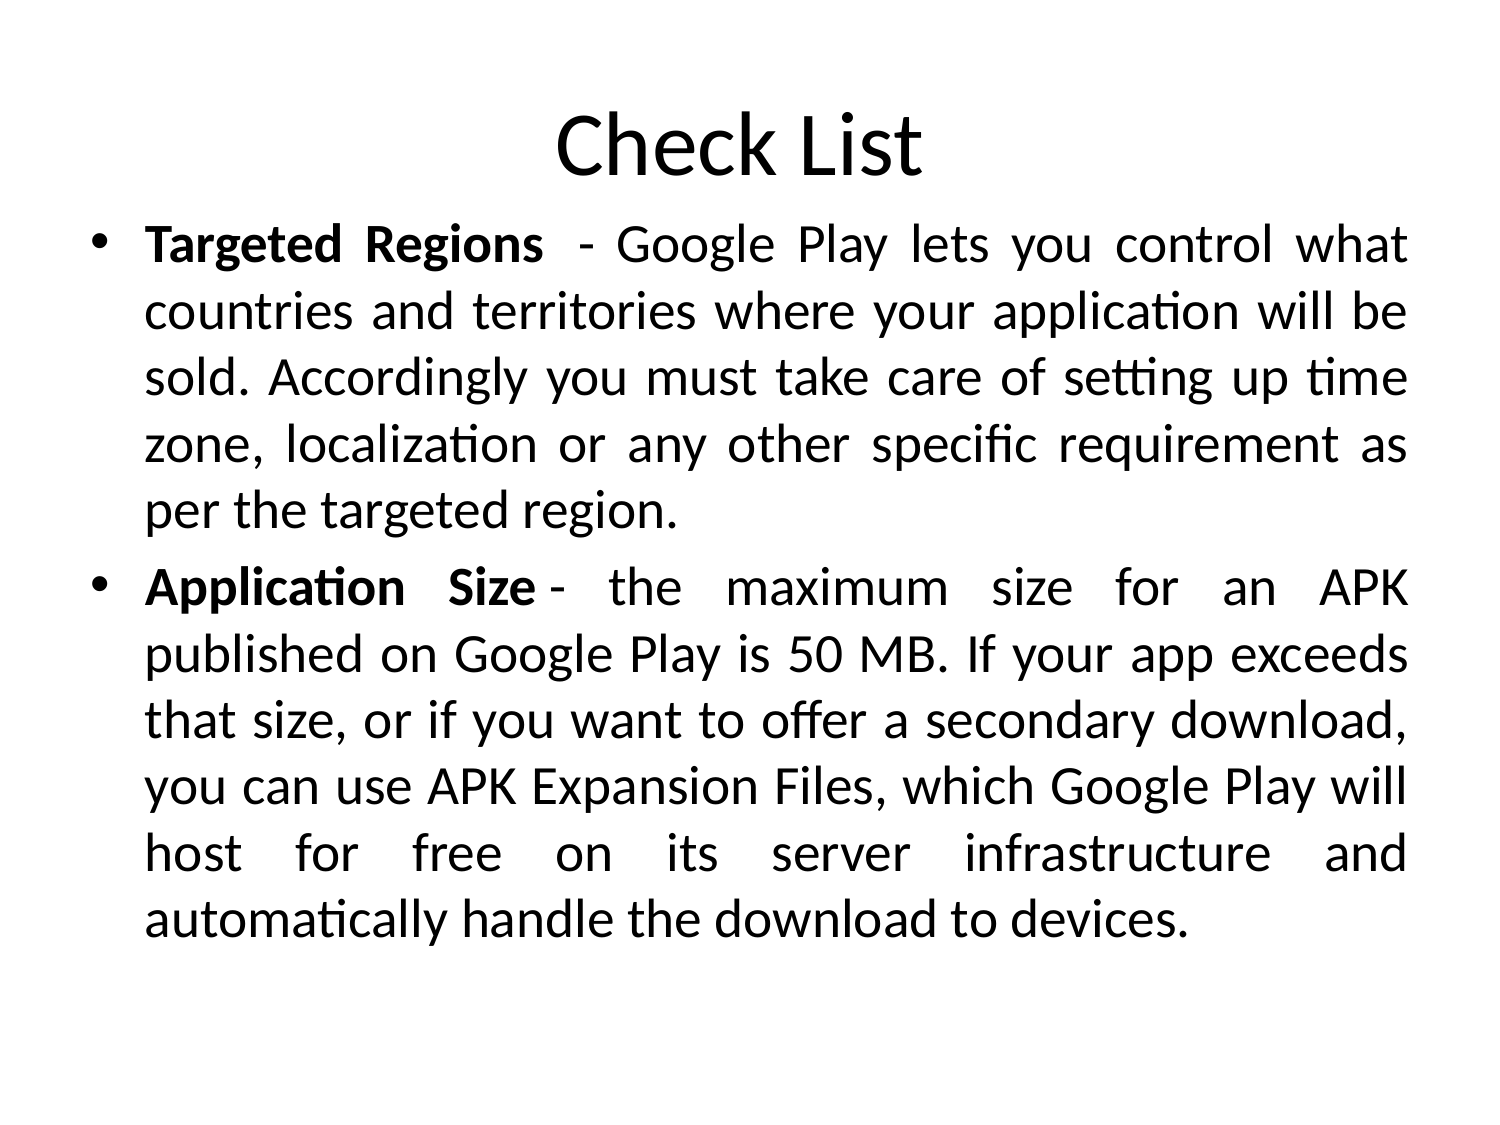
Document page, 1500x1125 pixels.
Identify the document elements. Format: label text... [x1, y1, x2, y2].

list Targeted Regions - Google Play lets you control what countries and territories where your application will be sold. Accordingly you must take care of setting up time zone, localization or any other specific requirement as per the targeted region. Application Size - the maximum size for an APK published on Google Play is 50 MB. If your app exceeds that size, or if you want to offer a secondary download, you can use APK Expansion Files, which Google Play will host for free on its server infrastructure and automatically handle the download to devices. [75, 233, 1425, 1005]
title Check List [75, 45, 1425, 233]
